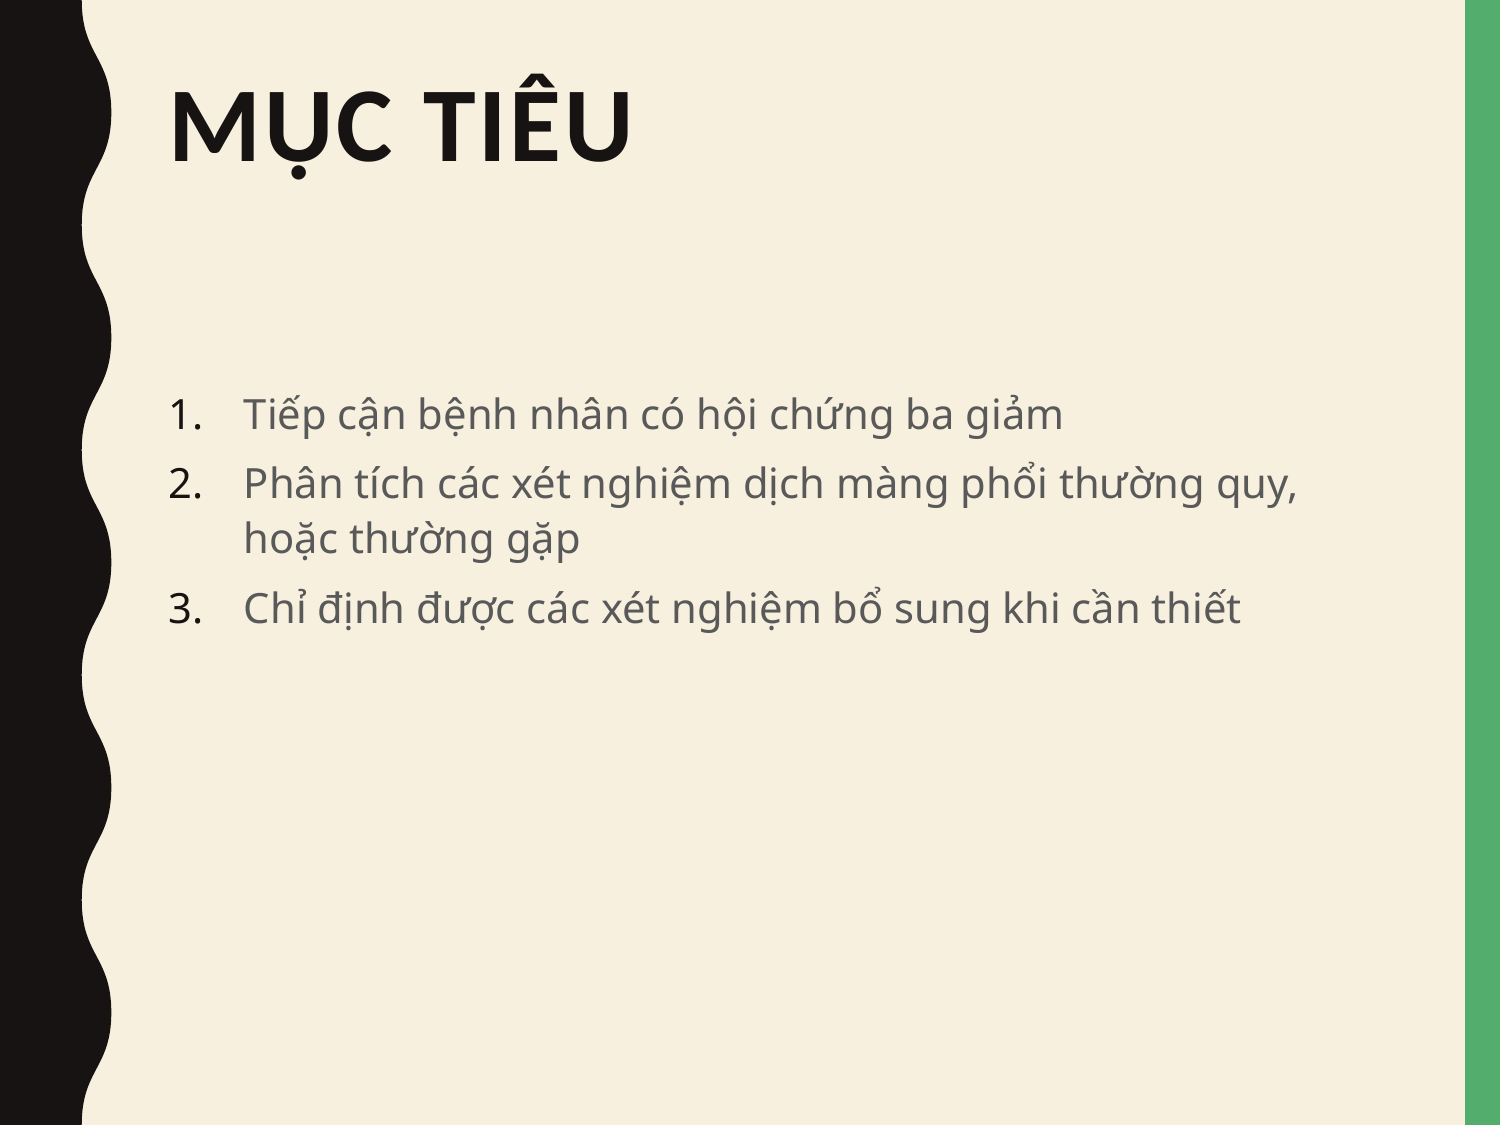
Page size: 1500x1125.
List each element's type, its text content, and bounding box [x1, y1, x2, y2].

list Tiếp cận bệnh nhân có hội chứng ba giảm Phân tích các xét nghiệm dịch màng phổi thường quy, hoặc thường gặp Chỉ định được các xét nghiệm bổ sung khi cần thiết [154, 375, 1407, 965]
title Mục Tiêu [154, 62, 1407, 308]
